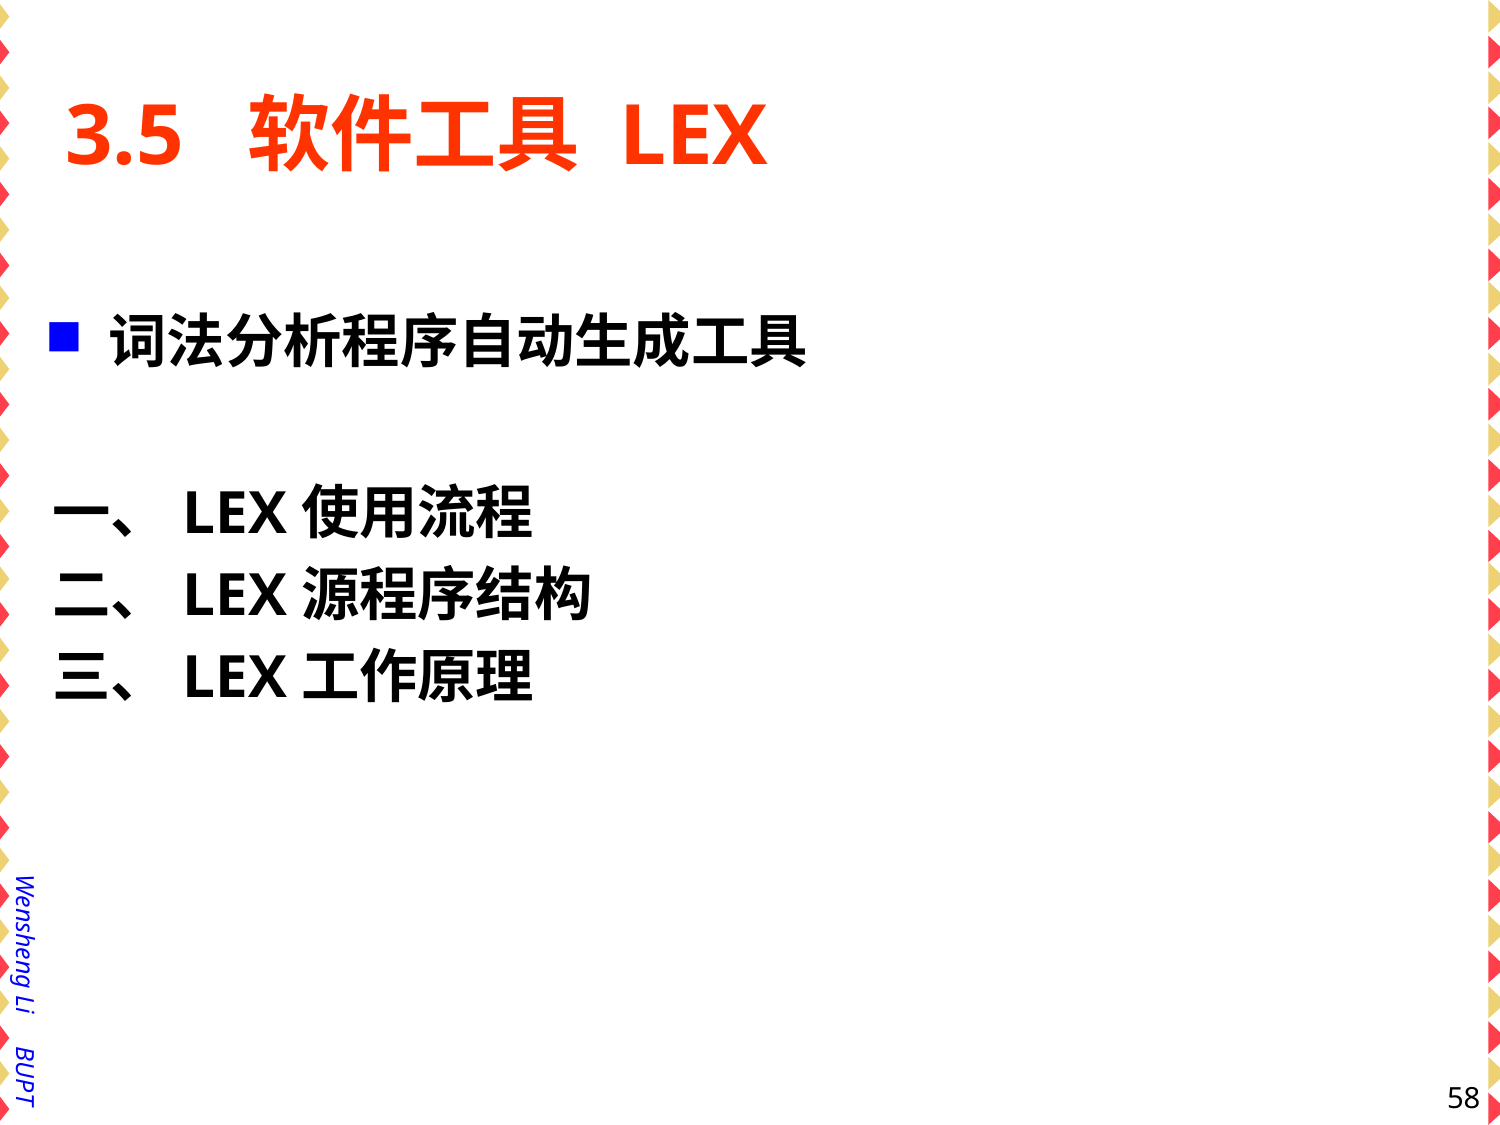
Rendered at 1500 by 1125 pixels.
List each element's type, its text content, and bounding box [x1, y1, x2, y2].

list 词法分析程序自动生成工具 一、LEX使用流程 二、LEX源程序结构 三、LEX工作原理 [37, 296, 1463, 1051]
title 3.5 软件工具 LEX [50, 24, 1463, 238]
slide_number 58 [1377, 1071, 1496, 1117]
